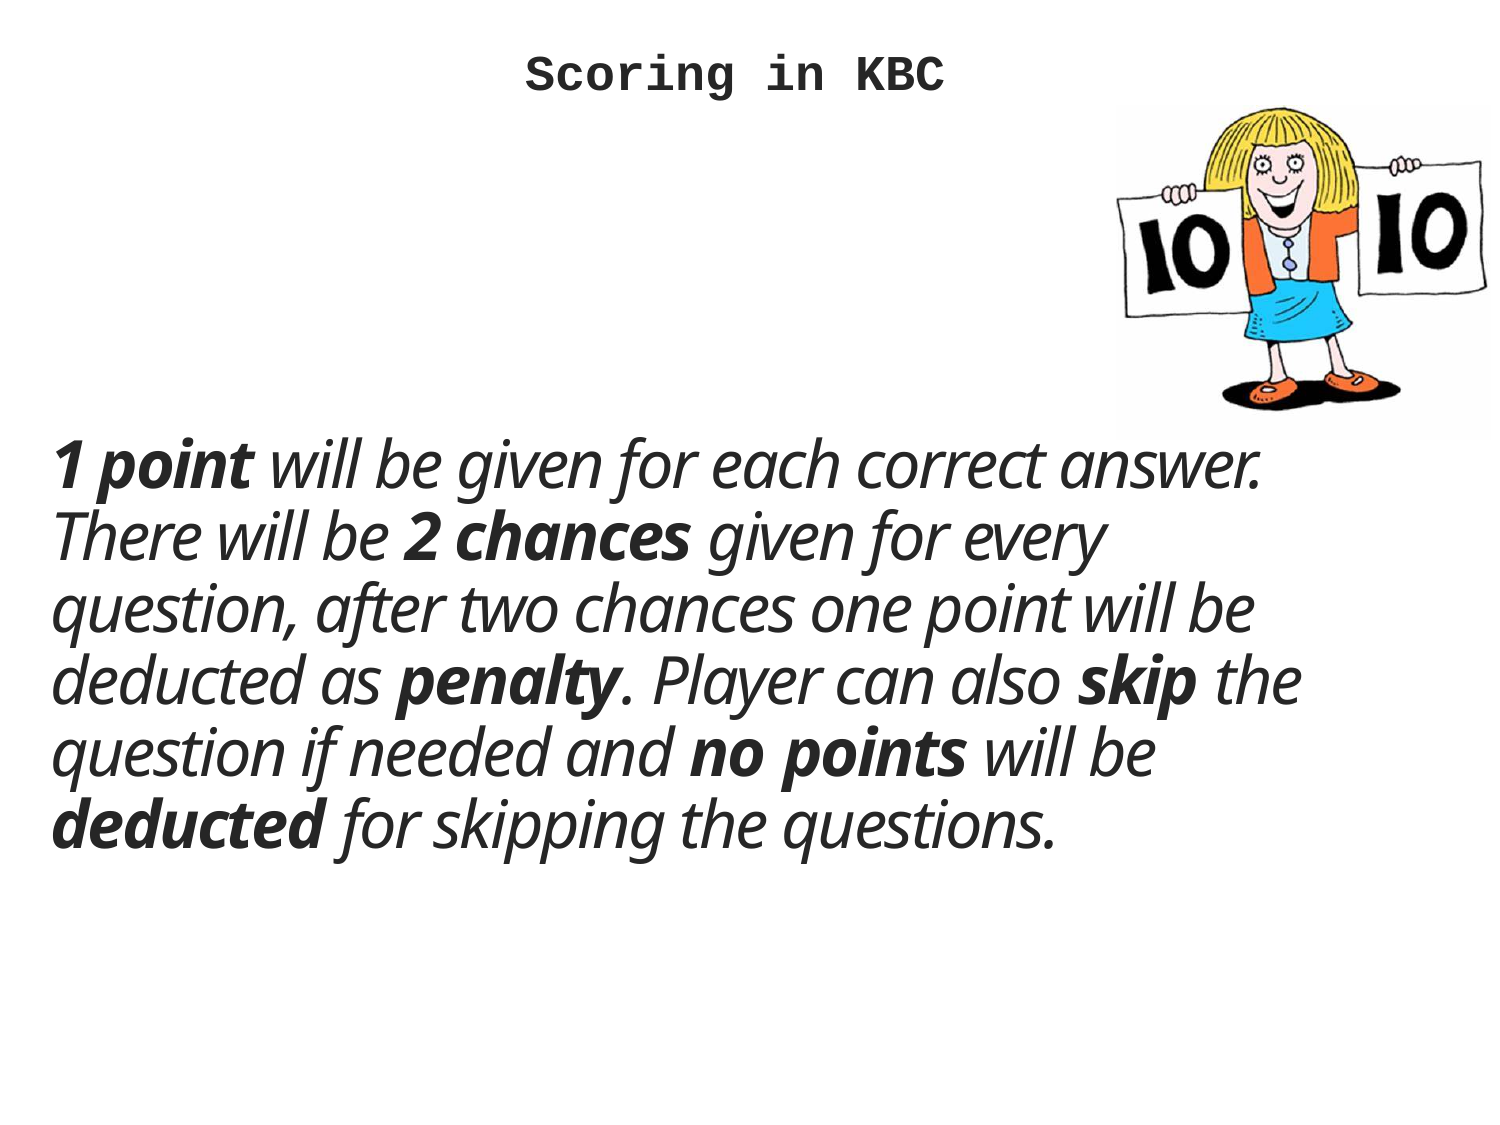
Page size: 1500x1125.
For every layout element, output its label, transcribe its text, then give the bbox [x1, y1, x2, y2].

subtitle Scoring in KBC [0, 0, 1500, 150]
picture [1116, 105, 1491, 440]
title 1 point will be given for each correct answer. There will be 2 chances given for every question, after two chances one point will be deducted as penalty. Player can also skip the question if needed and no points will be deducted for skipping the questions. [50, 168, 1306, 1125]
